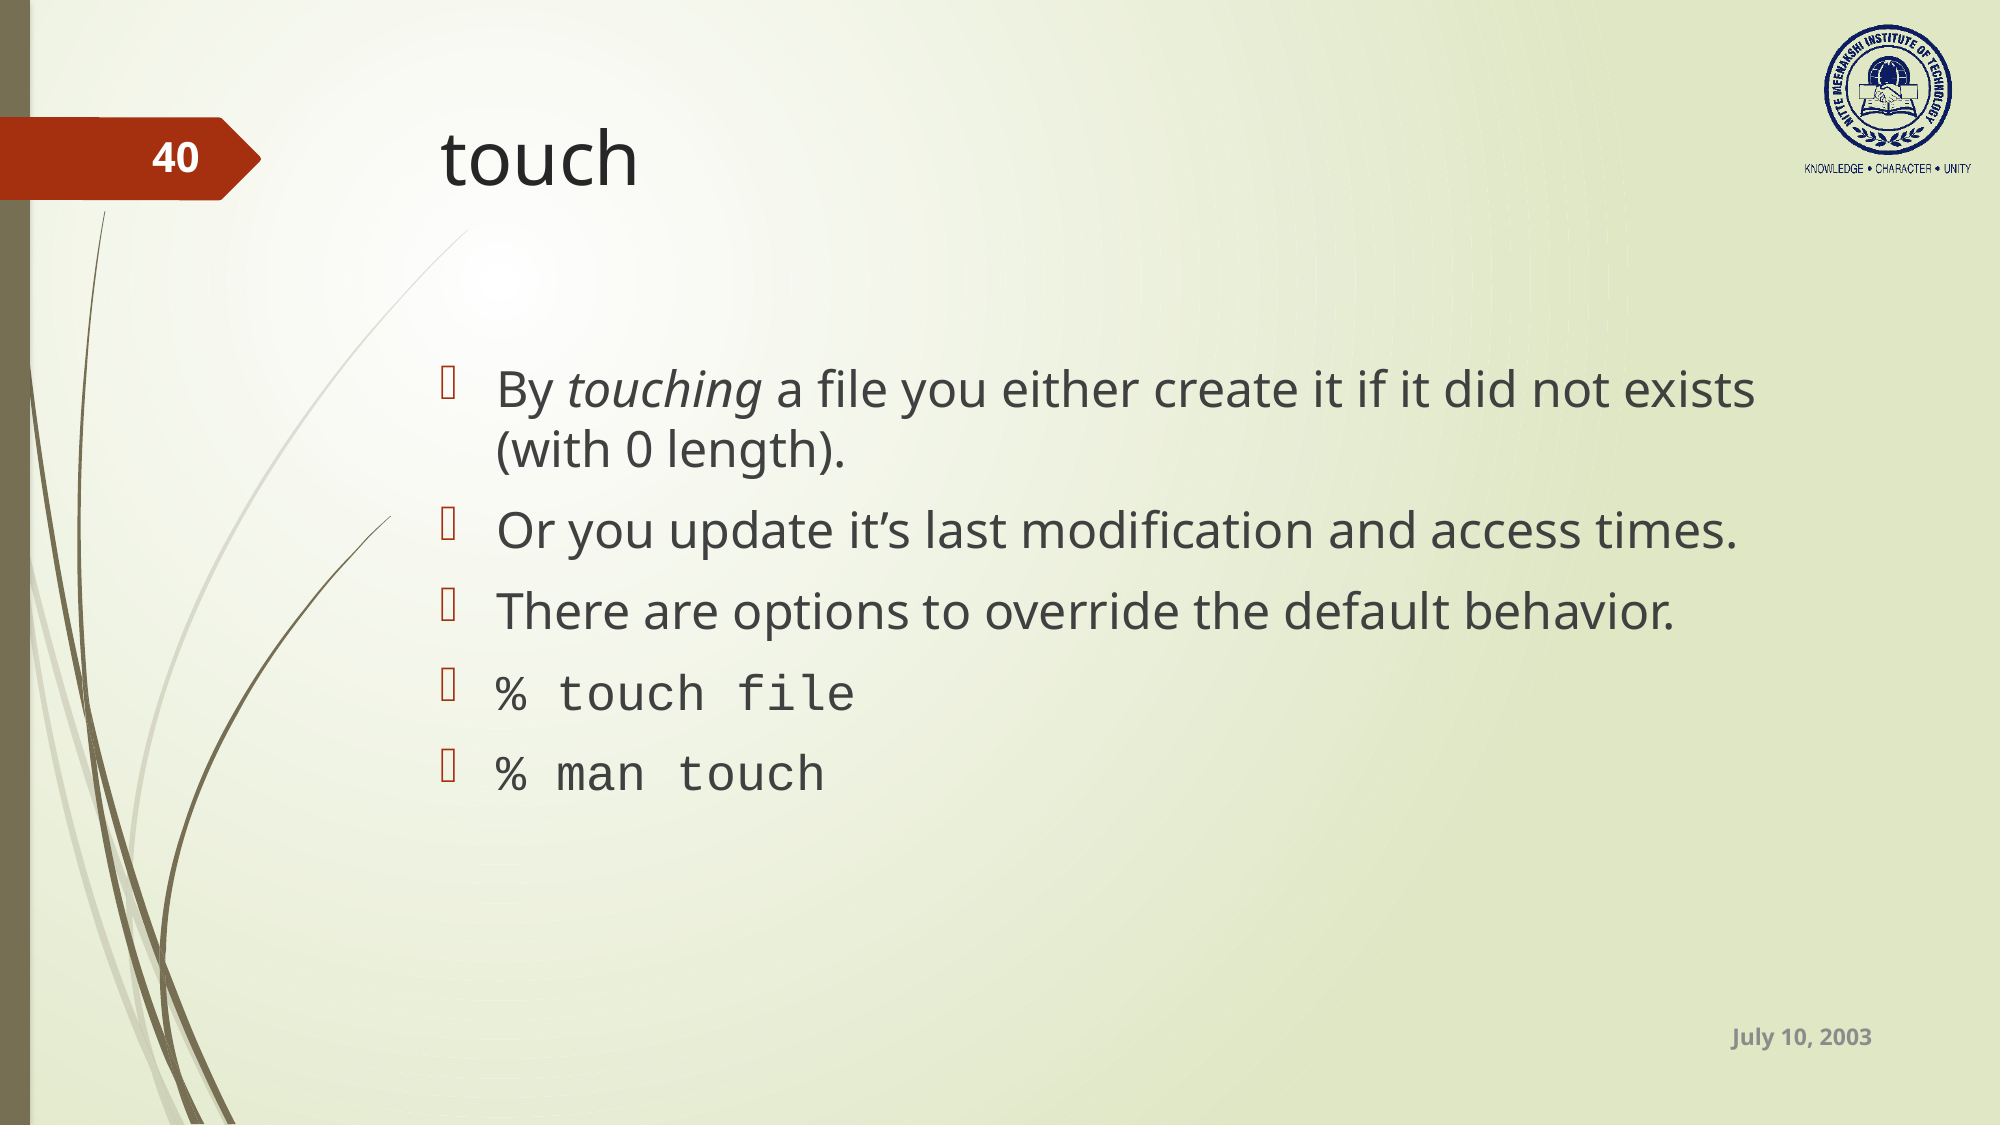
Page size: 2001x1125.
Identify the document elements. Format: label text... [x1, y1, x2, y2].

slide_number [1699, 1005, 1888, 1067]
title touch [425, 102, 1888, 313]
list By touching a file you either create it if it did not exists (with 0 length). Or you update it’s last modification and access times. There are options to override the default behavior. % touch file % man touch [424, 350, 1888, 988]
slide_number 40 [87, 129, 216, 190]
picture [1799, 12, 1976, 189]
